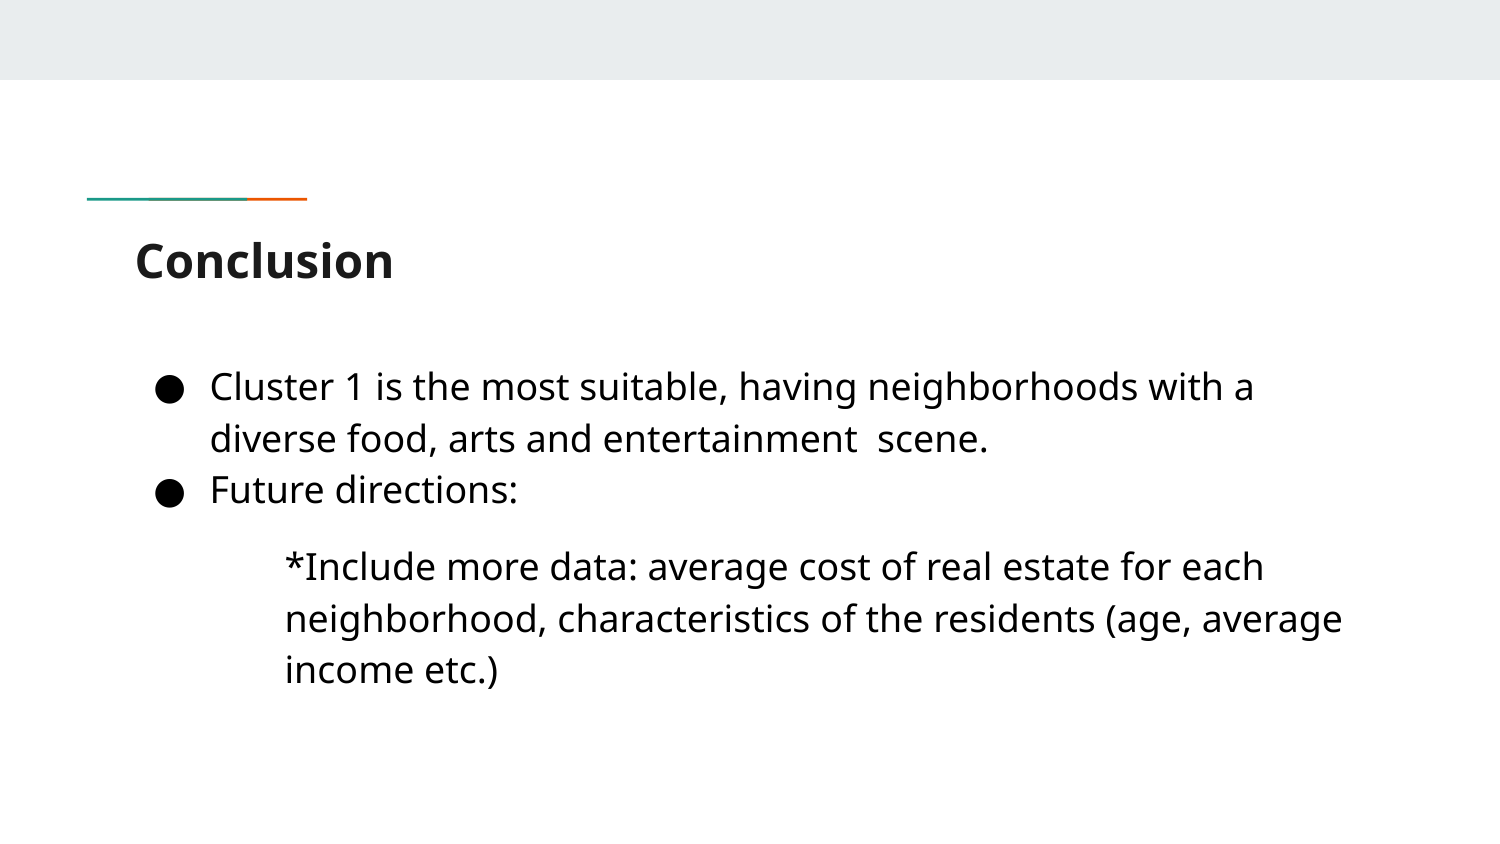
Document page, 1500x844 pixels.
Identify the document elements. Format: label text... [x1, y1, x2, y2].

title Conclusion [119, 216, 1381, 305]
list Cluster 1 is the most suitable, having neighborhoods with a diverse food, arts and entertainment scene. Future directions: *Include more data: average cost of real estate for each neighborhood, characteristics of the residents (age, average income etc.) [119, 341, 1381, 712]
